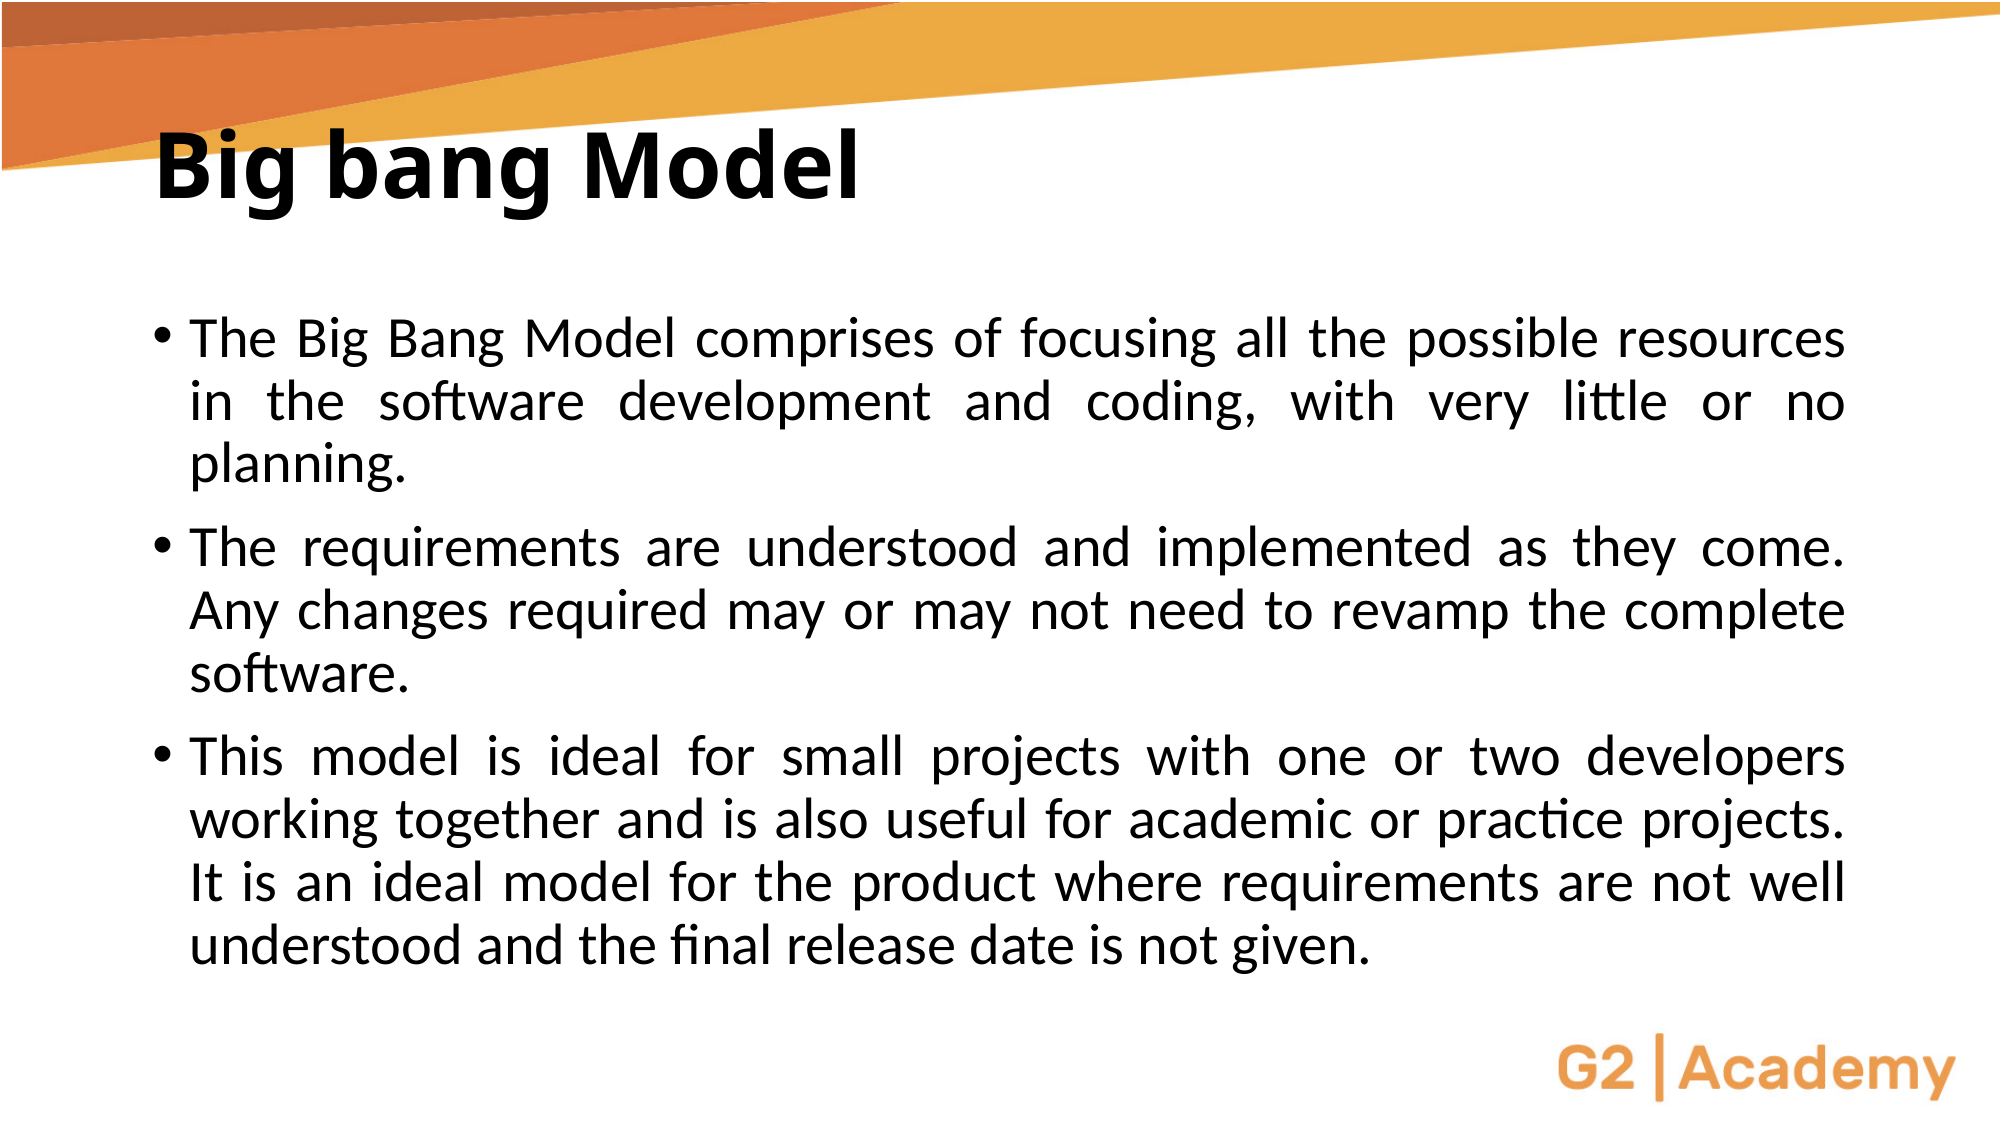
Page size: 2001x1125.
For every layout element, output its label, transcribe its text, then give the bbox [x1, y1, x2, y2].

title Big bang Model [137, 59, 1863, 278]
list The Big Bang Model comprises of focusing all the possible resources in the software development and coding, with very little or no planning. The requirements are understood and implemented as they come. Any changes required may or may not need to revamp the complete software. This model is ideal for small projects with one or two developers working together and is also useful for academic or practice projects. It is an ideal model for the product where requirements are not well understood and the final release date is not given. [137, 299, 1863, 1014]
picture [1, 2, 2000, 1125]
